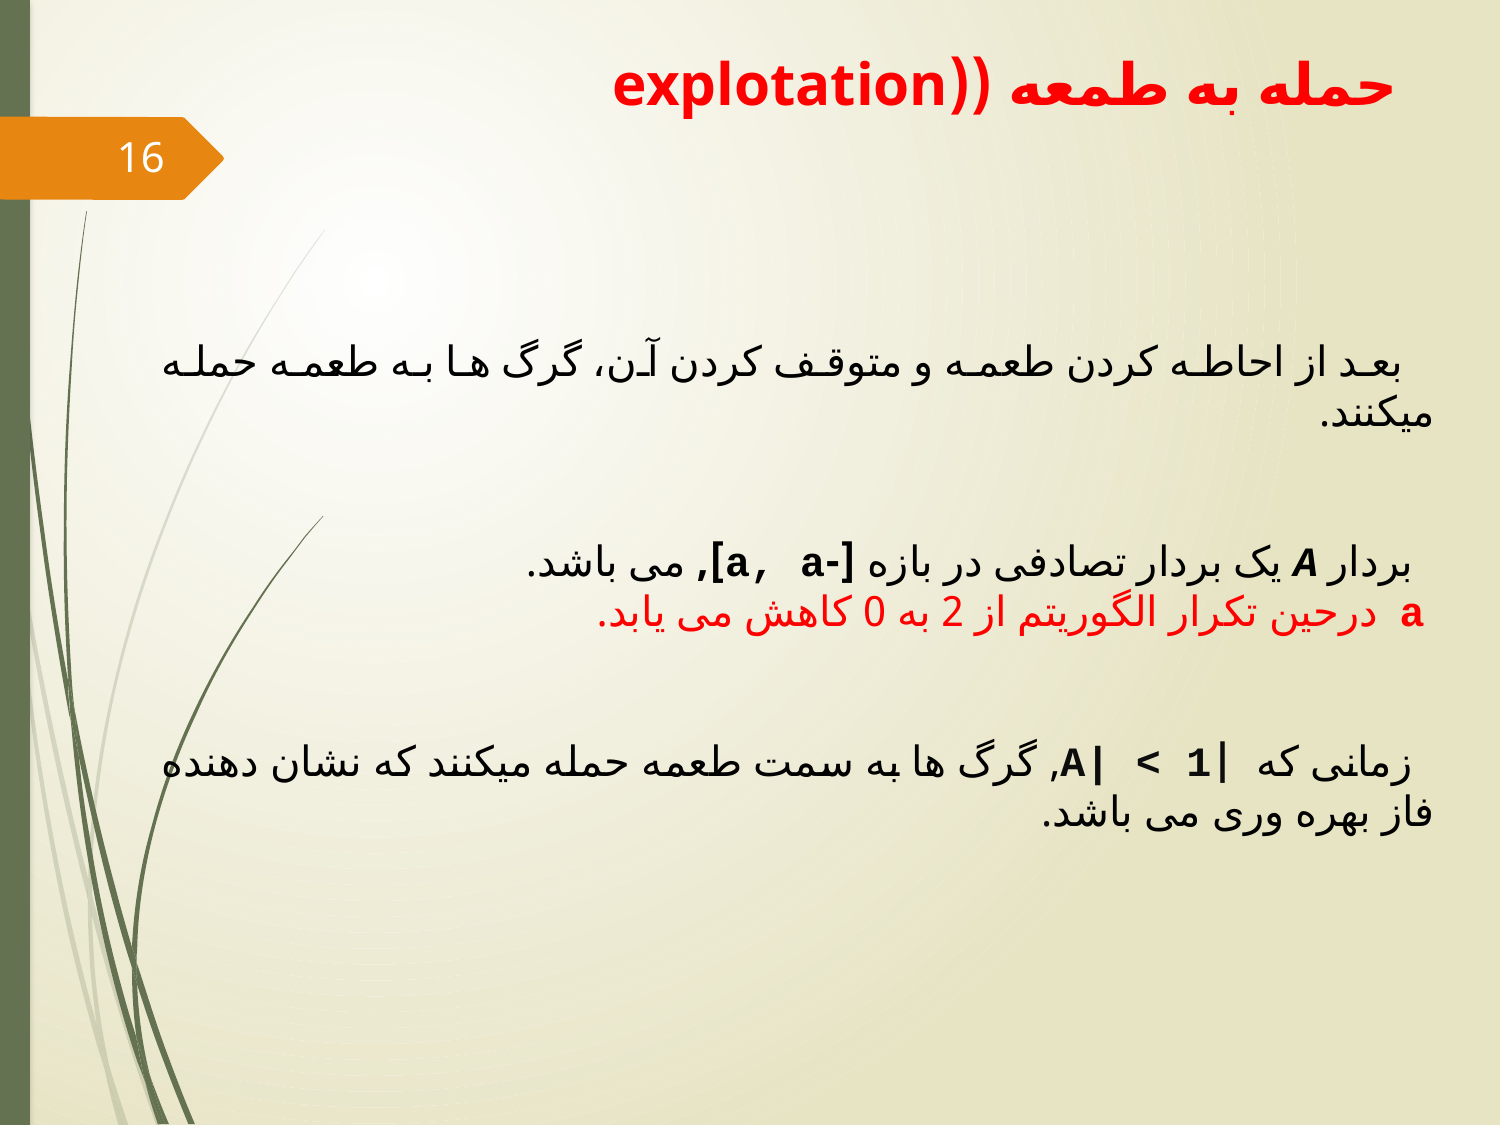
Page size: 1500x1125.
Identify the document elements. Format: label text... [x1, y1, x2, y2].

slide_number 16 [83, 129, 180, 190]
title حمله به طمعه ((explotation [178, 39, 1429, 153]
text_box بعد از احاطه کردن طعمه و متوقف کردن آن، گرگ ها به طعمه حمله میکنند. بردار A یک بردار تصادفی در بازه [-a, a], می باشد. a درحین تکرار الگوریتم از 2 به 0 کاهش می یابد. زمانی که |A| < 1, گرگ ها به سمت طعمه حمله میکنند که نشان دهنده فاز بهره وری می باشد. [146, 327, 1450, 843]
